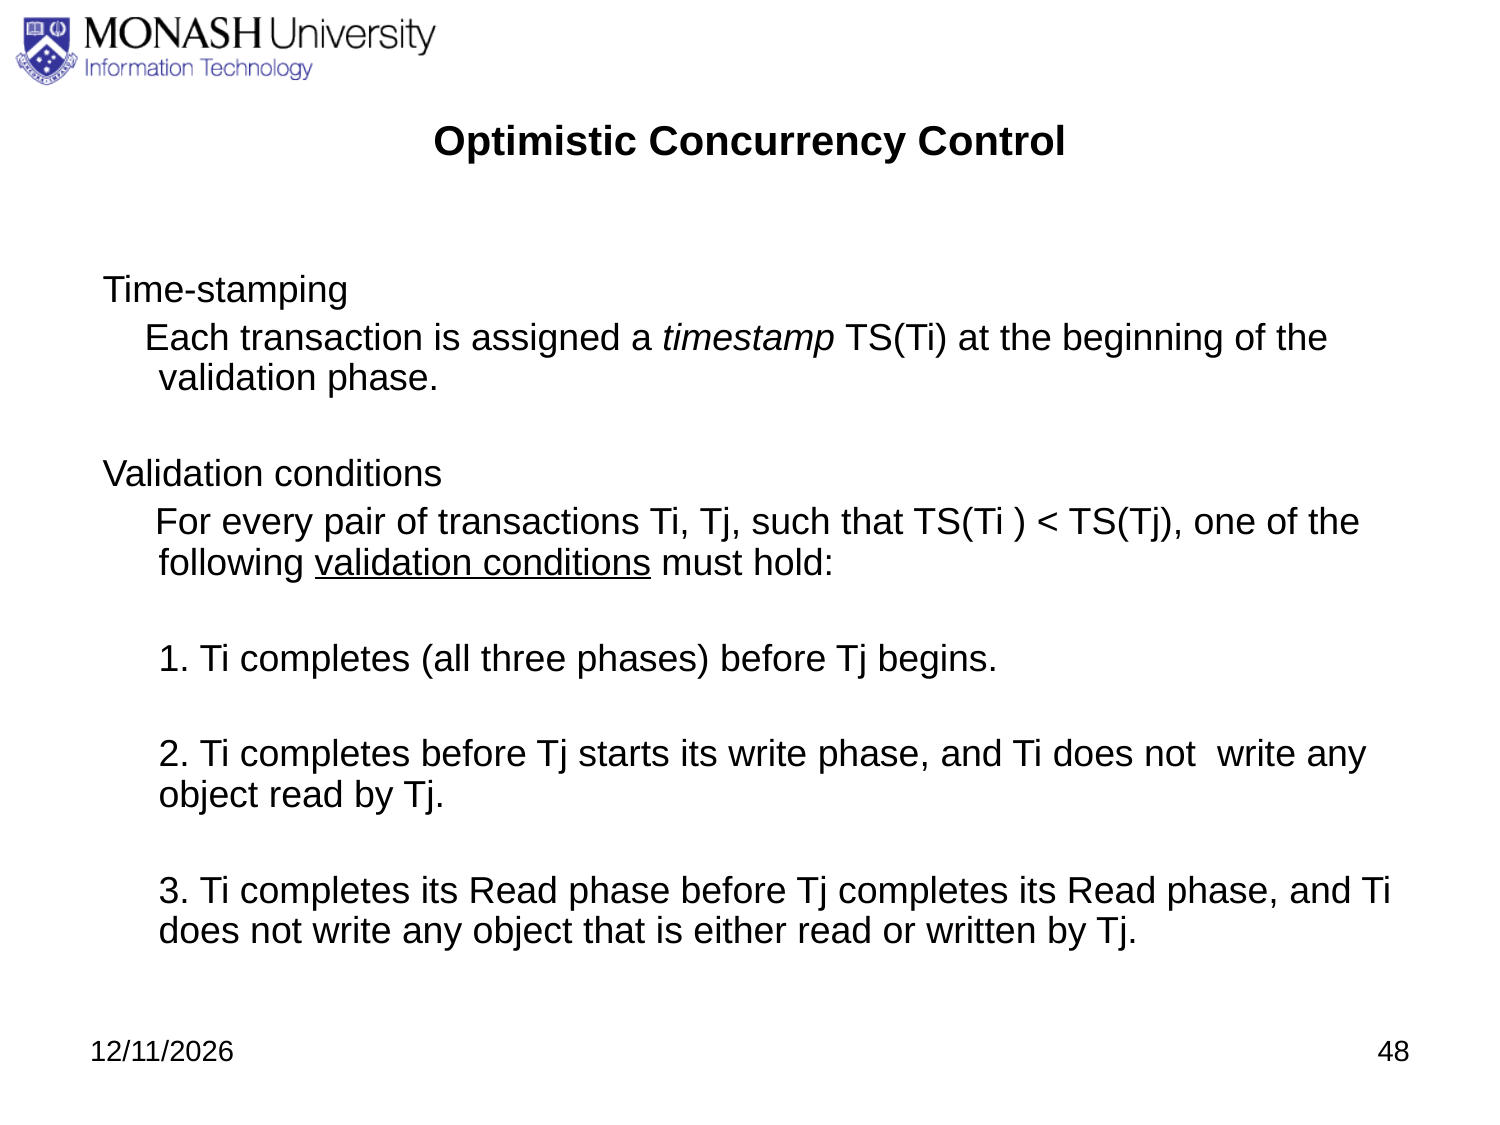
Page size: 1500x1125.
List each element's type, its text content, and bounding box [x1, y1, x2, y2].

slide_number 48 [1074, 1024, 1426, 1103]
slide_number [74, 1024, 426, 1103]
title Optimistic Concurrency Control [75, 45, 1425, 233]
list Time-stamping Each transaction is assigned a timestamp TS(Ti) at the beginning of the validation phase. Validation conditions For every pair of transactions Ti, Tj, such that TS(Ti ) < TS(Tj), one of the following validation conditions must hold: 1. Ti completes (all three phases) before Tj begins. 2. Ti completes before Tj starts its write phase, and Ti does not write any object read by Tj. 3. Ti completes its Read phase before Tj completes its Read phase, and Ti does not write any object that is either read or written by Tj. [87, 262, 1438, 1005]
picture [0, 0, 438, 101]
